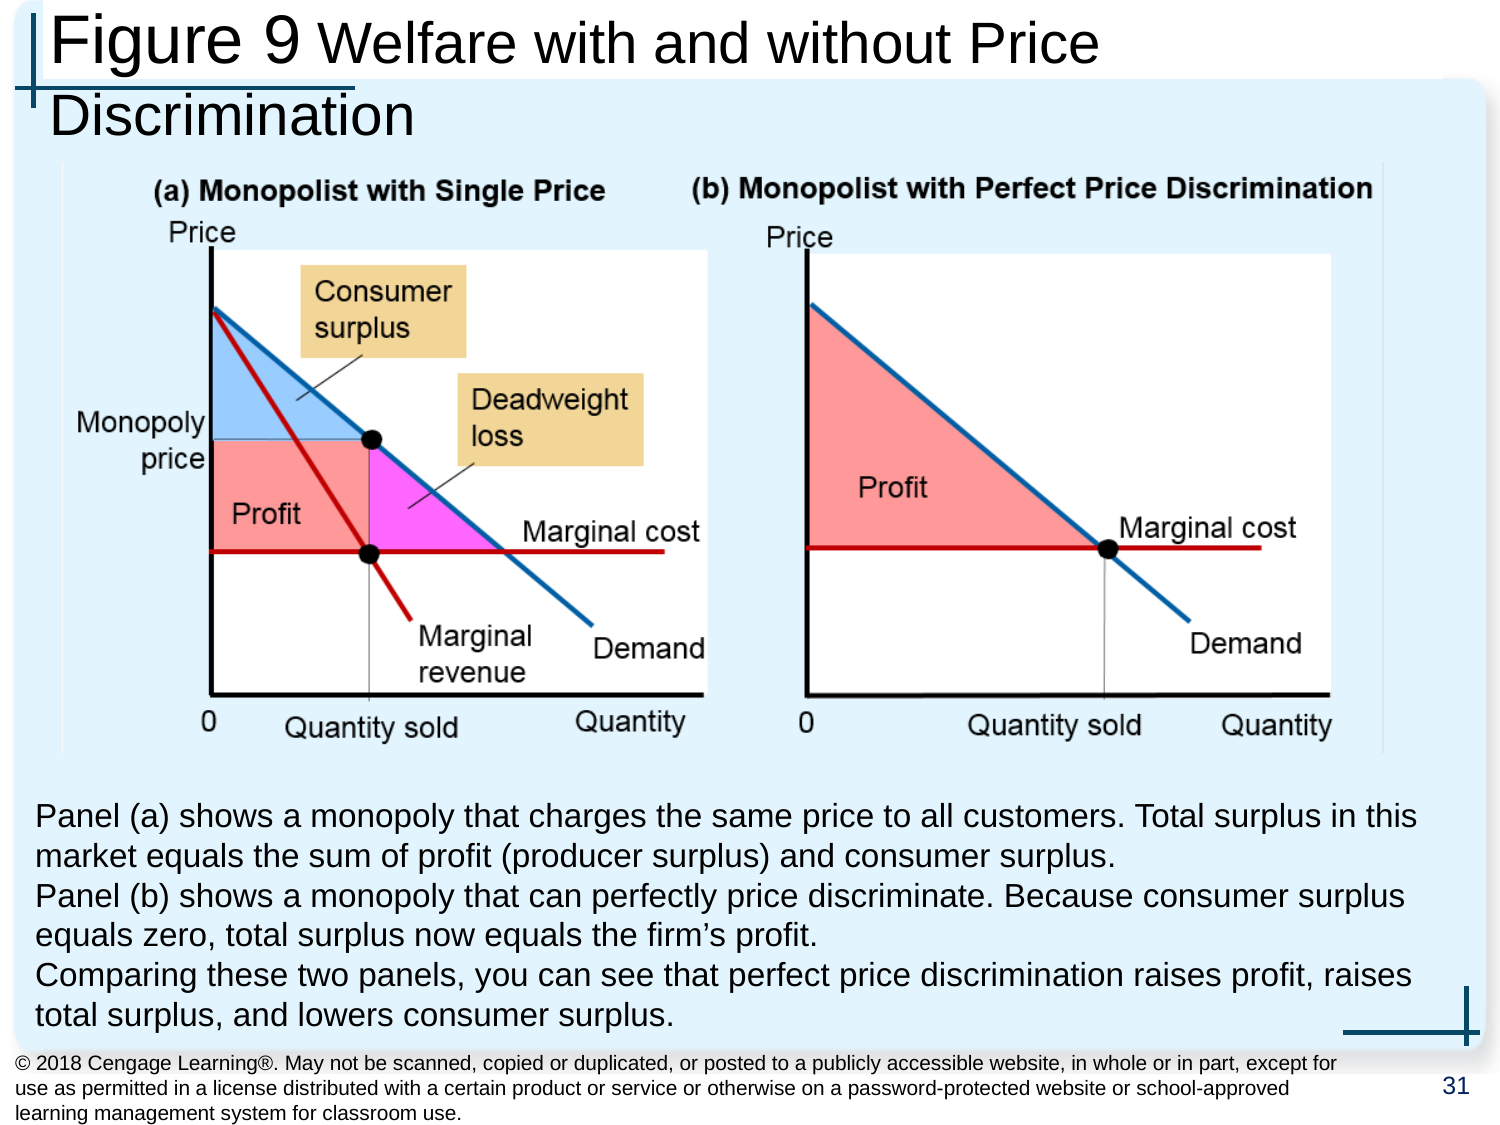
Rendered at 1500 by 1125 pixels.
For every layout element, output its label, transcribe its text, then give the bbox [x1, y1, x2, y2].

list Panel (a) shows a monopoly that charges the same price to all customers. Total surplus in this market equals the sum of profit (producer surplus) and consumer surplus. Panel (b) shows a monopoly that can perfectly price discriminate. Because consumer surplus equals zero, total surplus now equals the firm’s profit. Comparing these two panels, you can see that perfect price discrimination raises profit, raises total surplus, and lowers consumer surplus. [20, 786, 1488, 1040]
footer © 2018 Cengage Learning®. May not be scanned, copied or duplicated, or posted to a publicly accessible website, in whole or in part, except for use as permitted in a license distributed with a certain product or service or otherwise on a password-protected website or school-approved learning management system for classroom use. [0, 1050, 1384, 1125]
slide_number 31 [1412, 1060, 1500, 1125]
picture [0, 0, 1500, 1074]
title Figure 9 Welfare with and without Price Discrimination [34, 0, 1474, 142]
